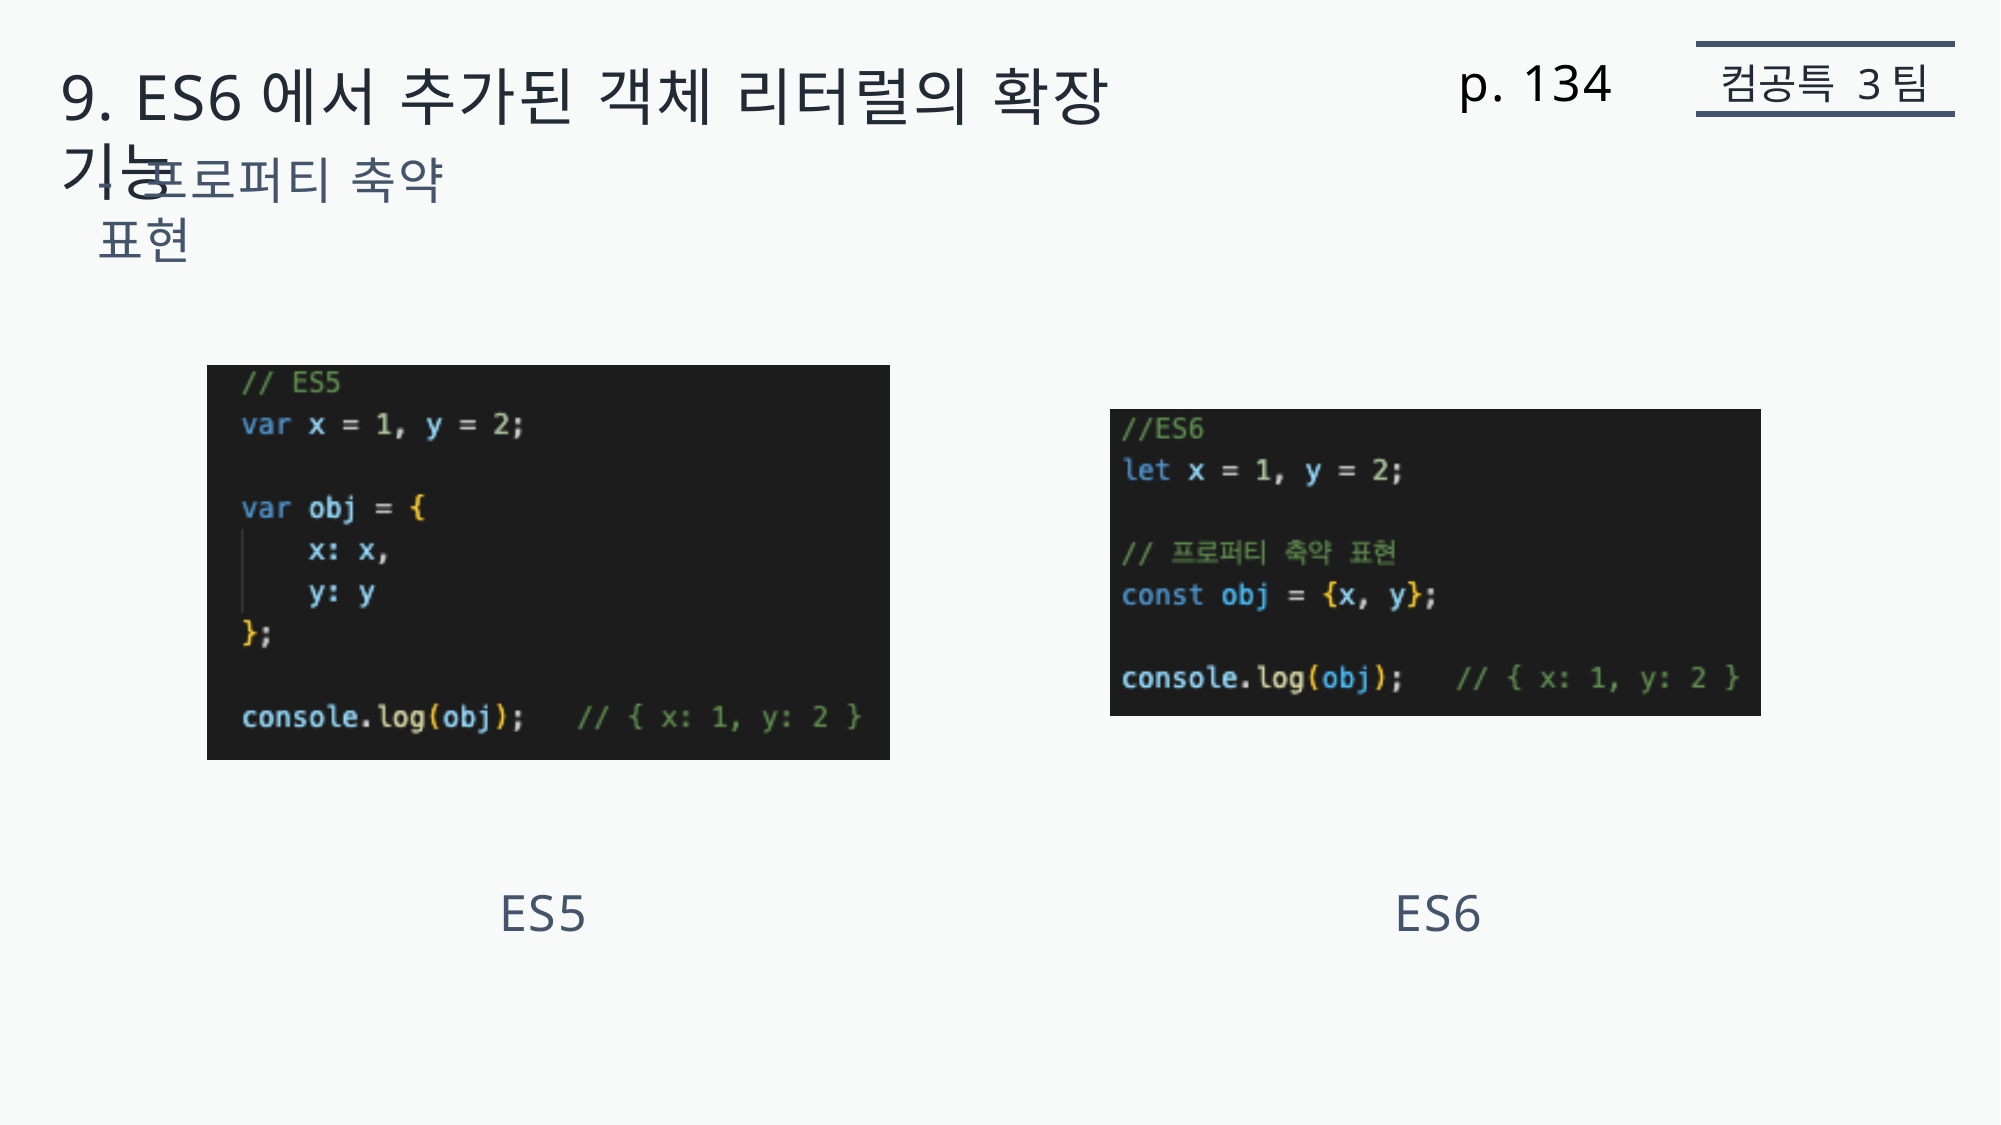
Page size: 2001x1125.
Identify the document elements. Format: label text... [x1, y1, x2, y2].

text_box ES5 [484, 874, 613, 950]
picture [207, 365, 890, 760]
text_box p. 134 [1443, 43, 1639, 119]
text_box 9. ES6에서 추가된 객체 리터럴의 확장 기능 [45, 50, 1263, 216]
picture [1110, 409, 1761, 716]
text_box - 프로퍼티 축약 표현 [82, 141, 563, 277]
text_box ES6 [1379, 874, 1508, 950]
text_box 컴공특 3팀 [1695, 50, 1955, 114]
